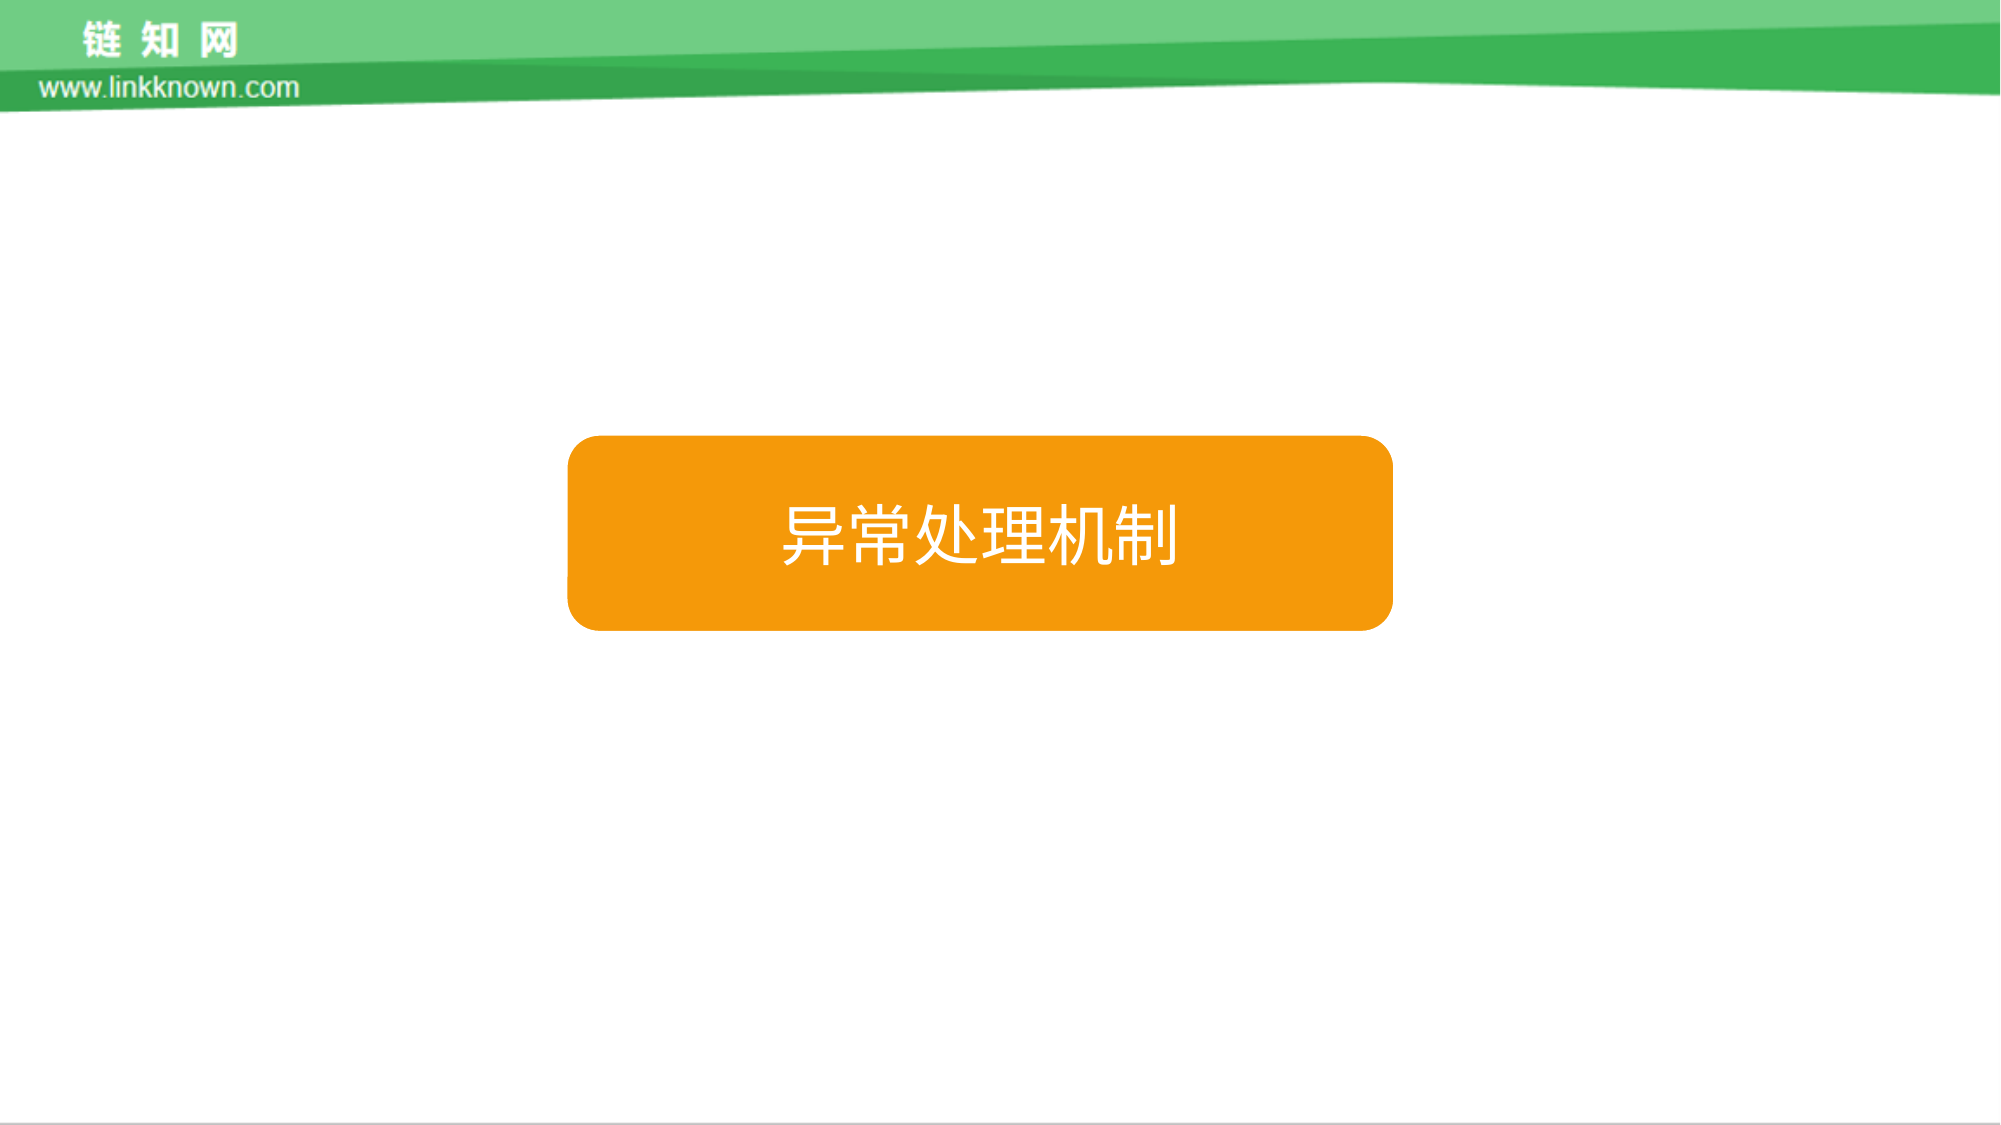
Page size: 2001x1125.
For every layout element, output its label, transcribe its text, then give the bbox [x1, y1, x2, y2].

text_box 异常处理机制 [565, 433, 1396, 633]
picture [0, 0, 2001, 1125]
